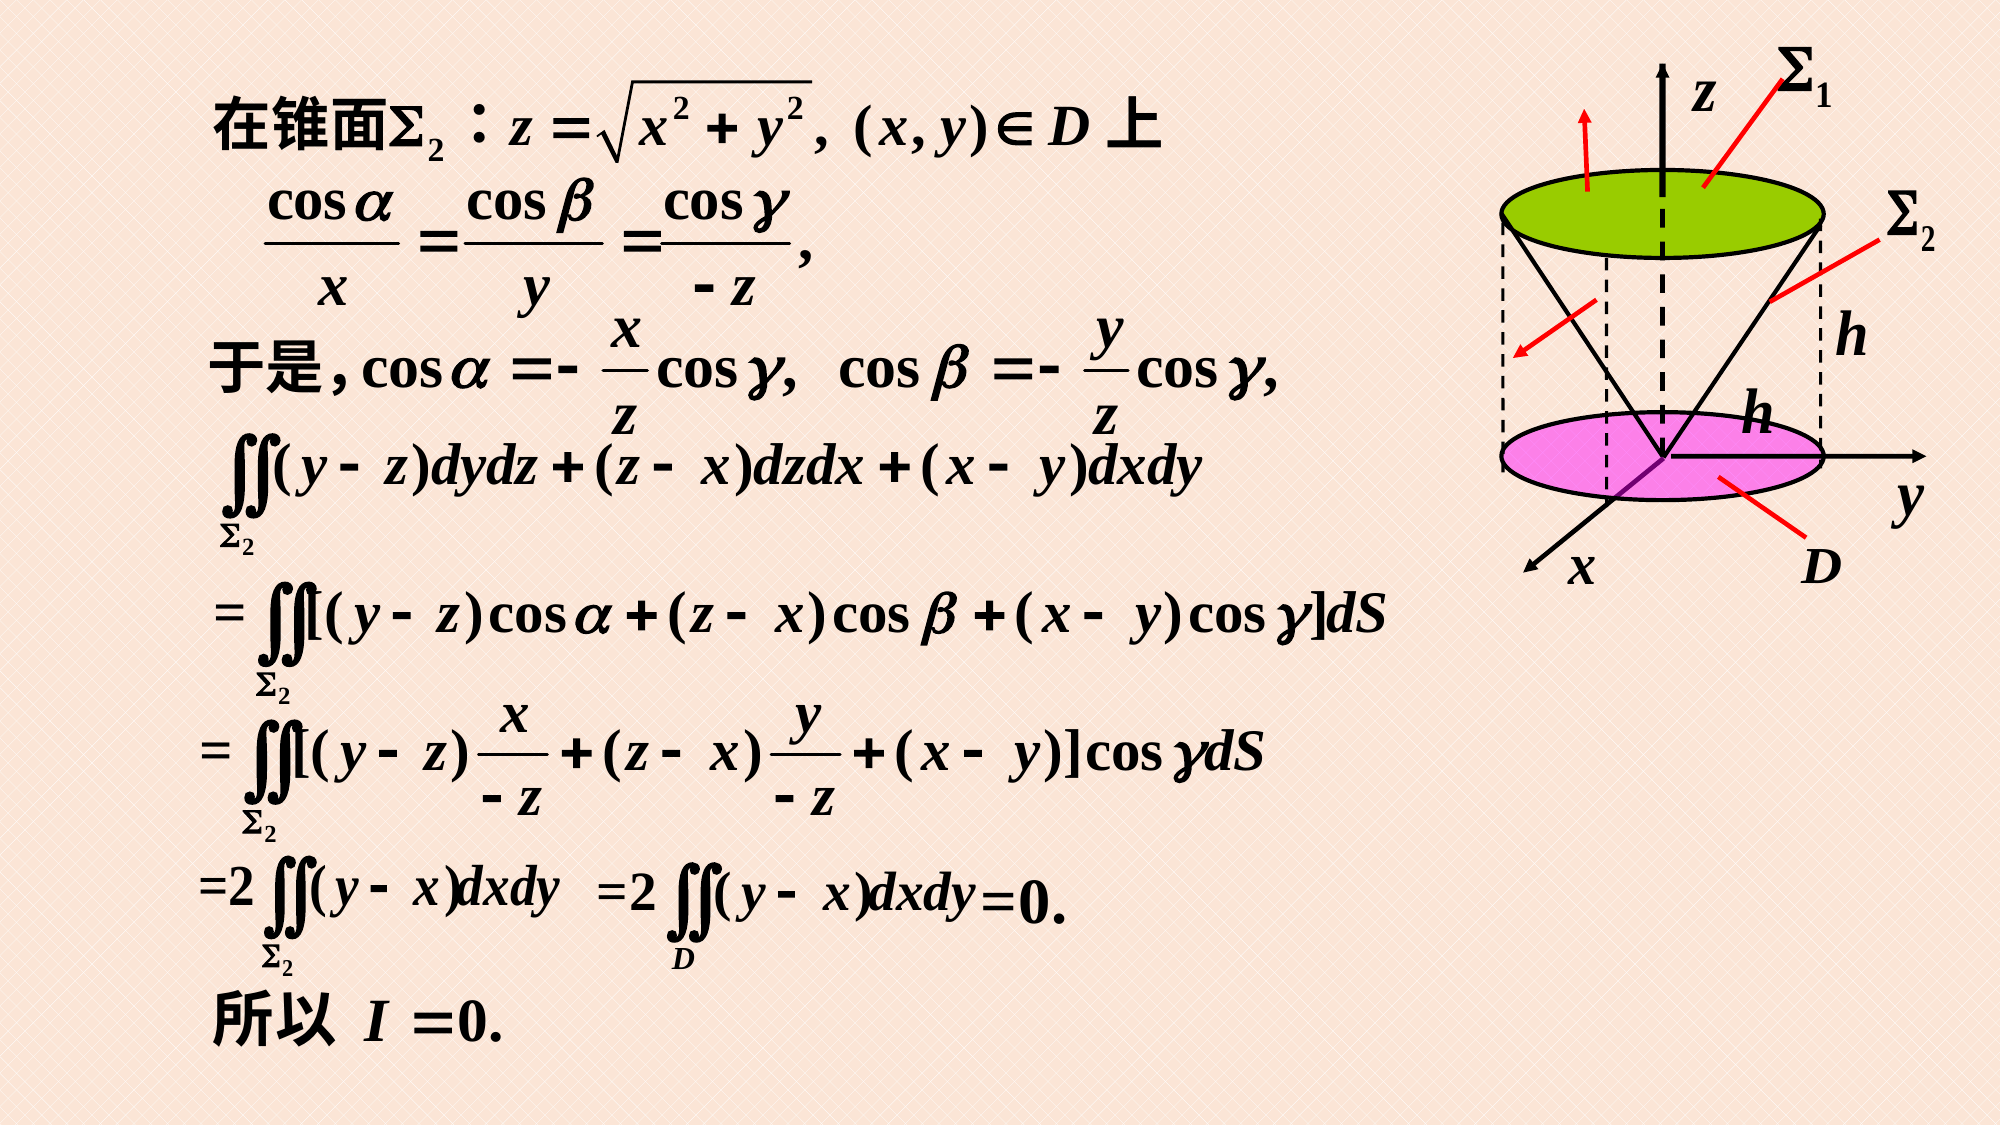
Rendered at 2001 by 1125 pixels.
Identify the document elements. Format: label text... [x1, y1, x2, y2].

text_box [1501, 25, 1945, 600]
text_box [1718, 476, 1852, 593]
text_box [254, 158, 826, 330]
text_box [587, 854, 986, 980]
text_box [204, 979, 513, 1067]
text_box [190, 672, 1281, 854]
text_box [204, 67, 1176, 175]
slide_number [1412, 1042, 1863, 1103]
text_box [204, 410, 1216, 558]
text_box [204, 558, 1403, 717]
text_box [353, 284, 1314, 455]
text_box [190, 854, 572, 988]
text_box 于是， [192, 322, 353, 408]
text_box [970, 864, 1079, 941]
